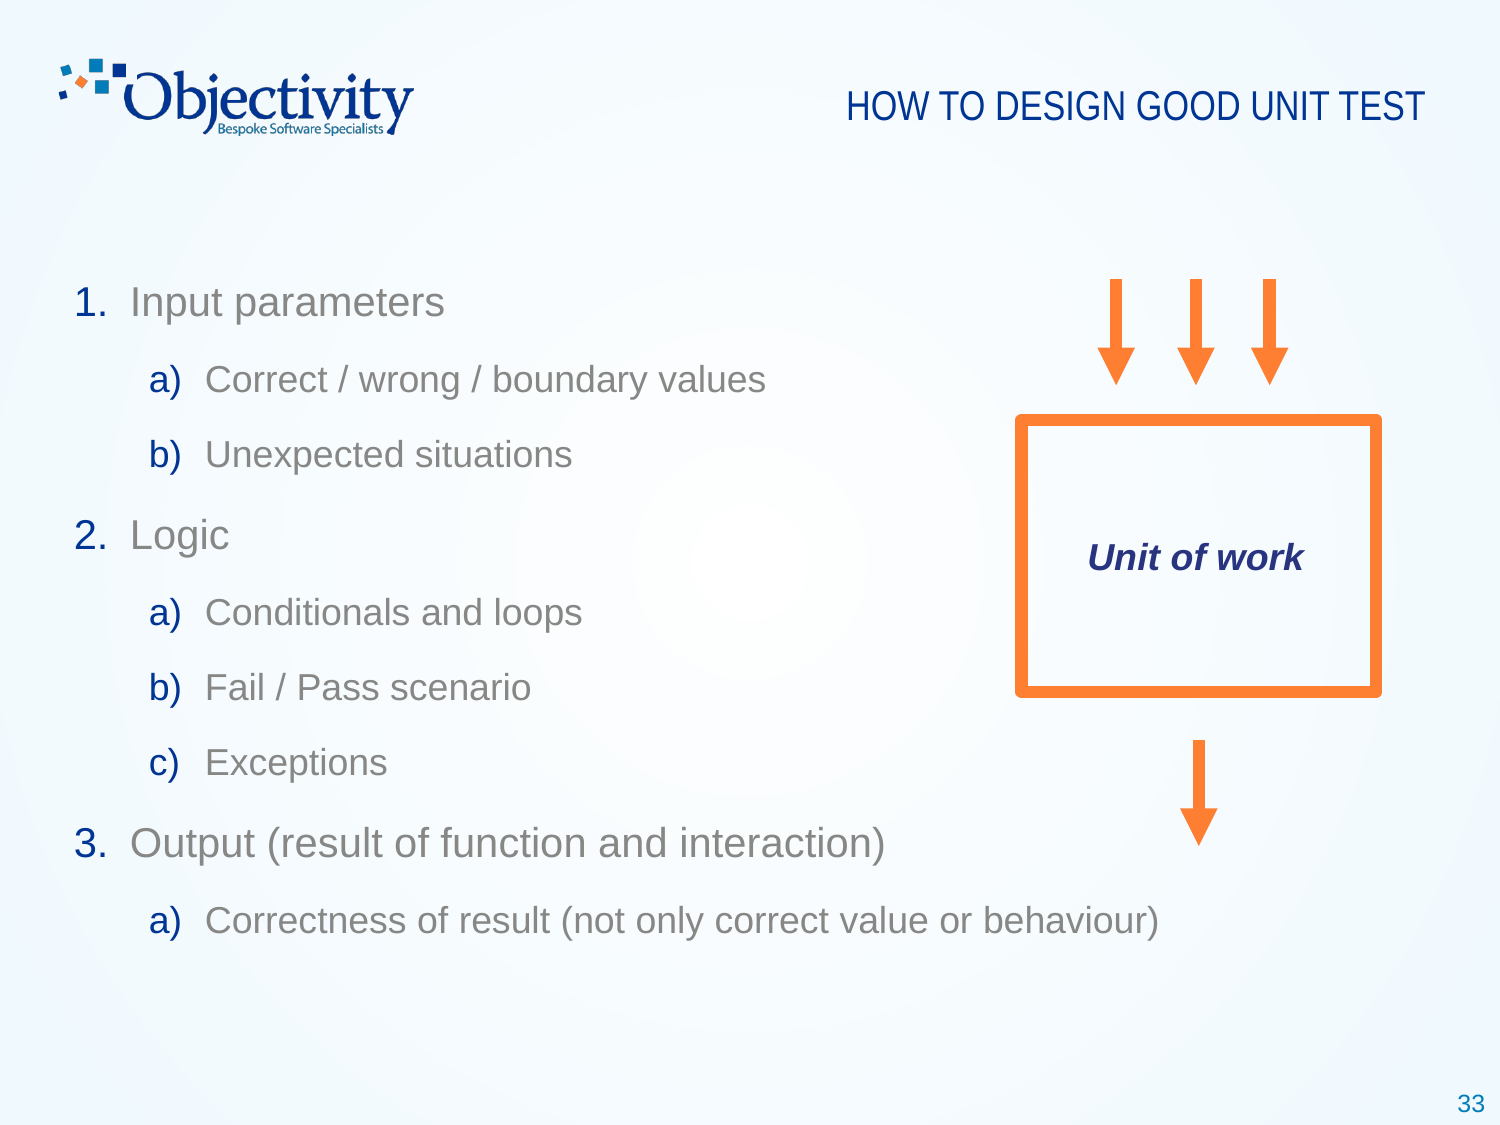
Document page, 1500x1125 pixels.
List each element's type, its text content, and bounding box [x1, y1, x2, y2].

text_box Unit of work [1072, 525, 1320, 586]
title How To Design Good Unit Test [466, 70, 1441, 153]
text_box [1021, 419, 1377, 693]
picture [58, 58, 414, 136]
list Input parameters Correct / wrong / boundary values Unexpected situations Logic Conditionals and loops Fail / Pass scenario Exceptions Output (result of function and interaction) Correctness of result (not only correct value or behaviour) [59, 242, 1441, 941]
